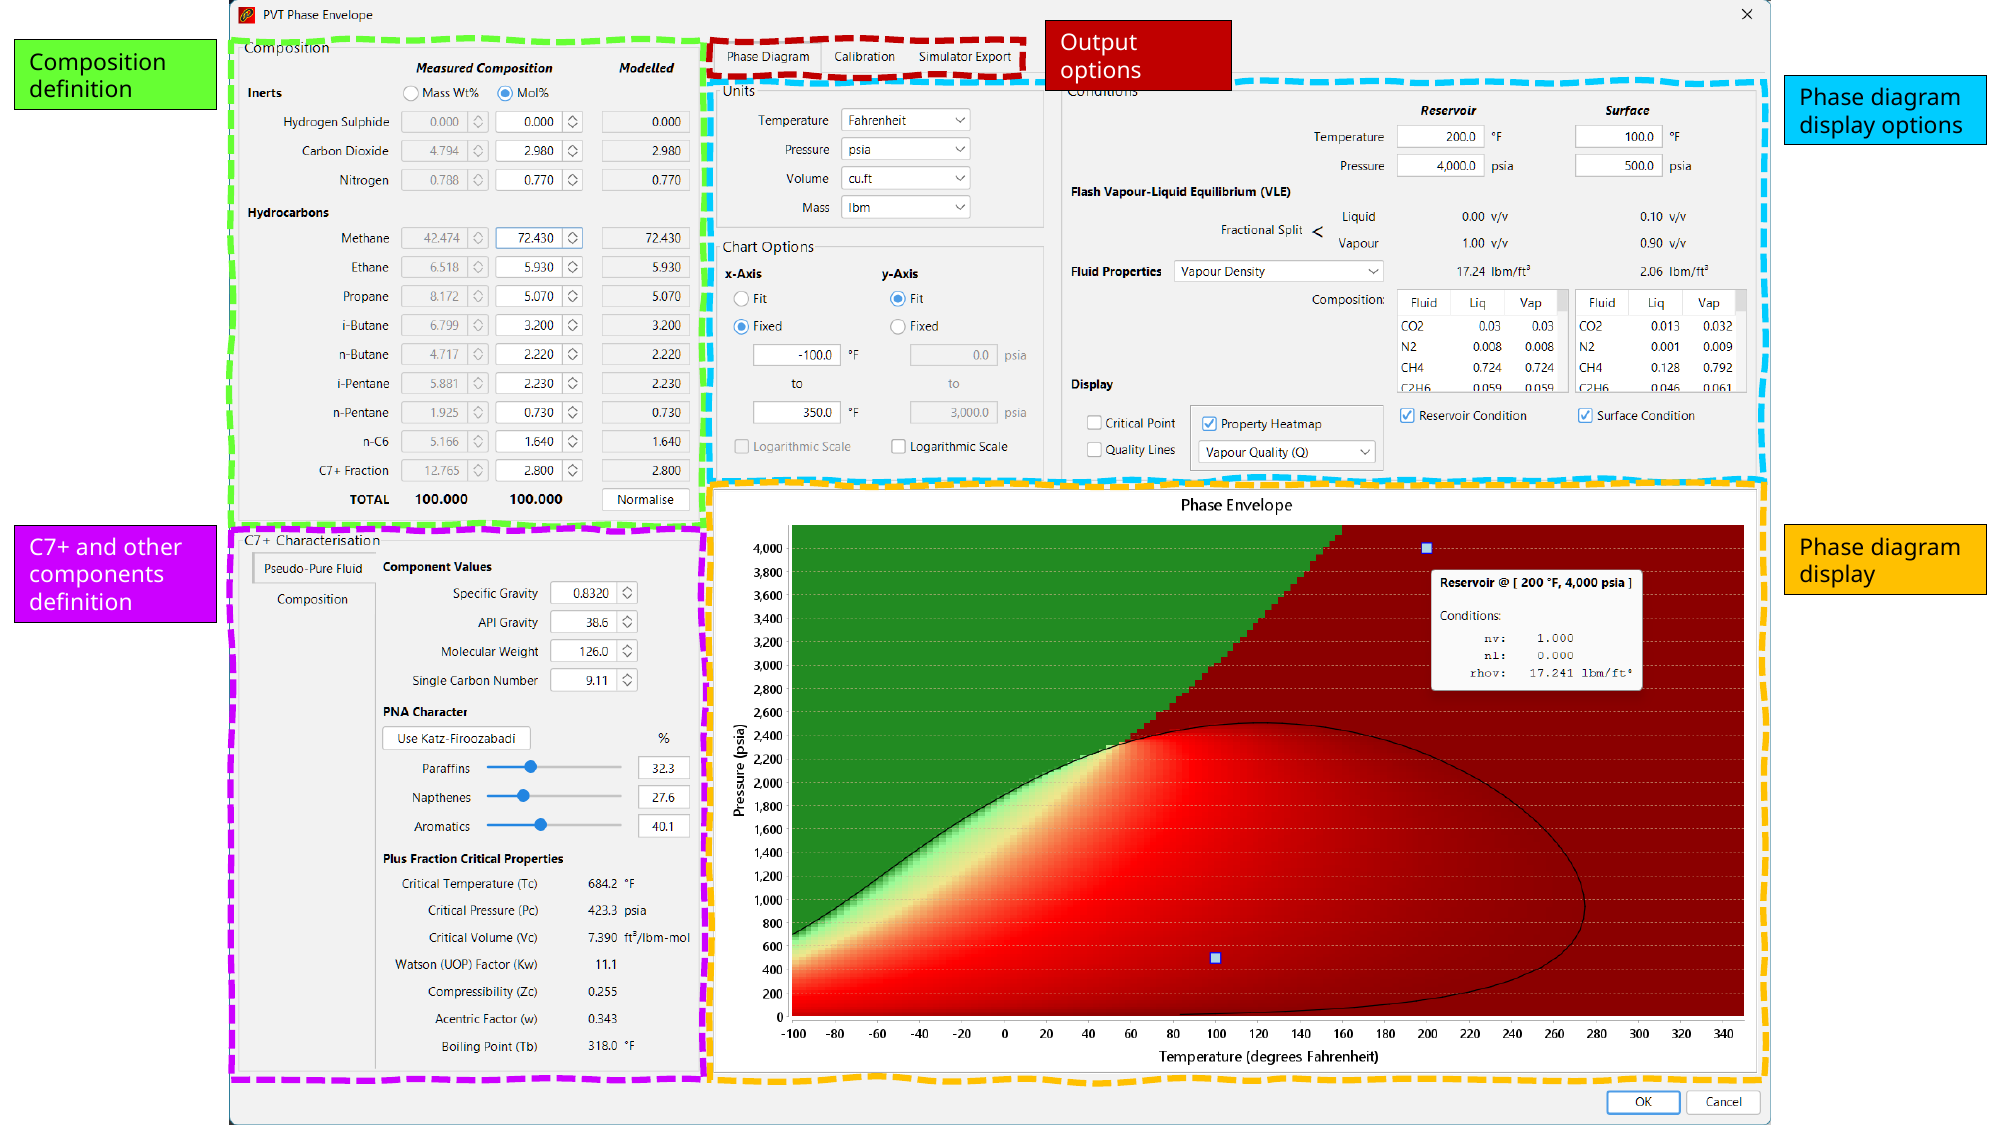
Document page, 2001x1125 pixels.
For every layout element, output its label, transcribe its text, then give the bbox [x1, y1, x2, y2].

text_box C7+ and other components definition [14, 525, 217, 623]
text_box Phase diagram display options [1784, 75, 1987, 145]
picture [228, 0, 1772, 1125]
text_box Phase diagram display [1784, 524, 1987, 595]
text_box Composition definition [14, 39, 217, 110]
